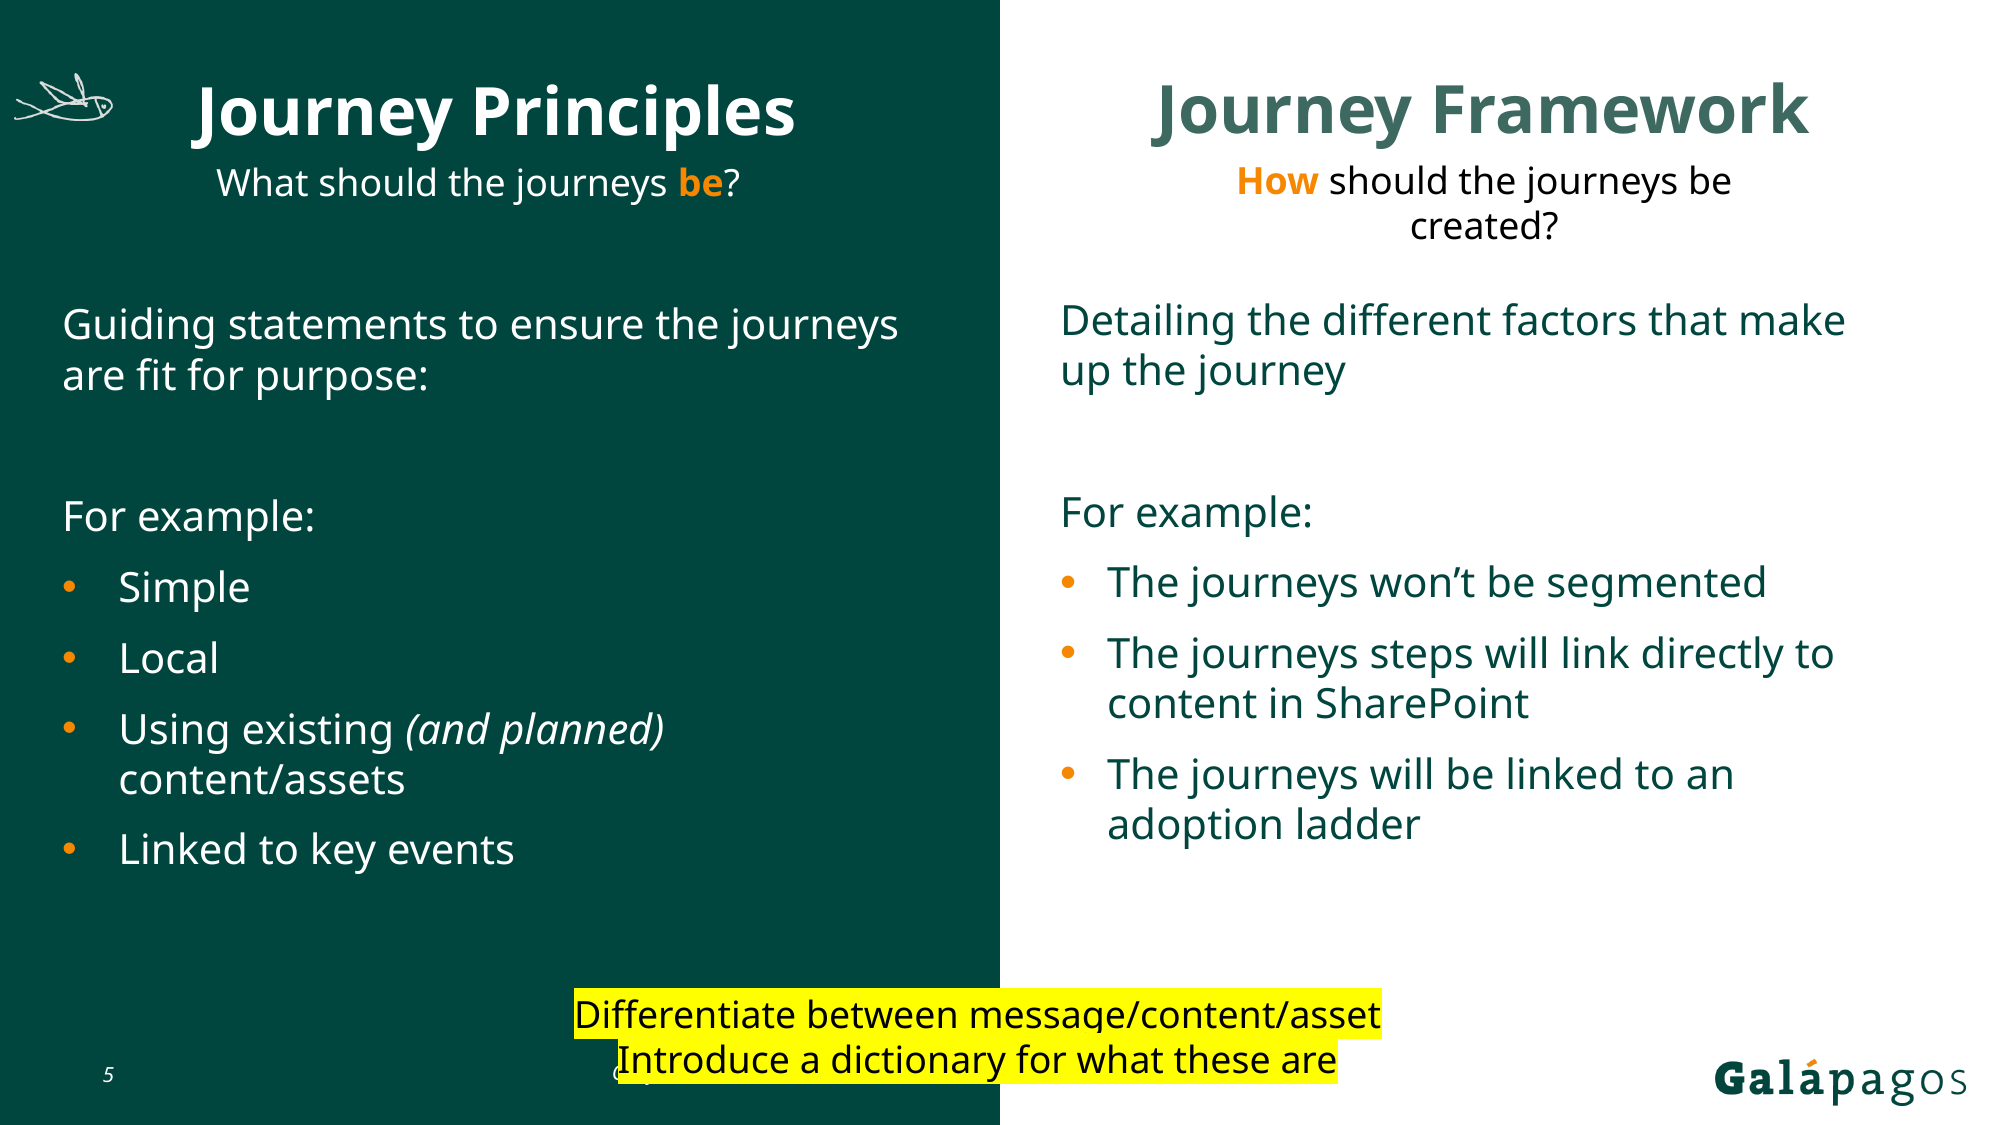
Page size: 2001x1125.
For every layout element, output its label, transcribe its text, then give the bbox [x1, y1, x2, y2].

title Journey Principles [87, 65, 906, 238]
text_box Journey Framework [1074, 64, 1892, 236]
text_box Detailing the different factors that make up the journey For example: The journeys won’t be segmented The journeys steps will link directly to content in SharePoint The journeys will be linked to an adoption ladder [1045, 290, 1914, 952]
picture [1714, 1057, 1967, 1107]
text_box What should the journeys be? [136, 151, 820, 211]
text_box How should the journeys be created? [1142, 149, 1827, 255]
text_box Differentiate between message/content/asset Introduce a dictionary for what these are [558, 983, 1398, 1088]
list Guiding statements to ensure the journeys are fit for purpose: For example: Simple Local Using existing (and planned) content/assets Linked to key events [46, 290, 955, 1004]
picture [14, 73, 87, 121]
